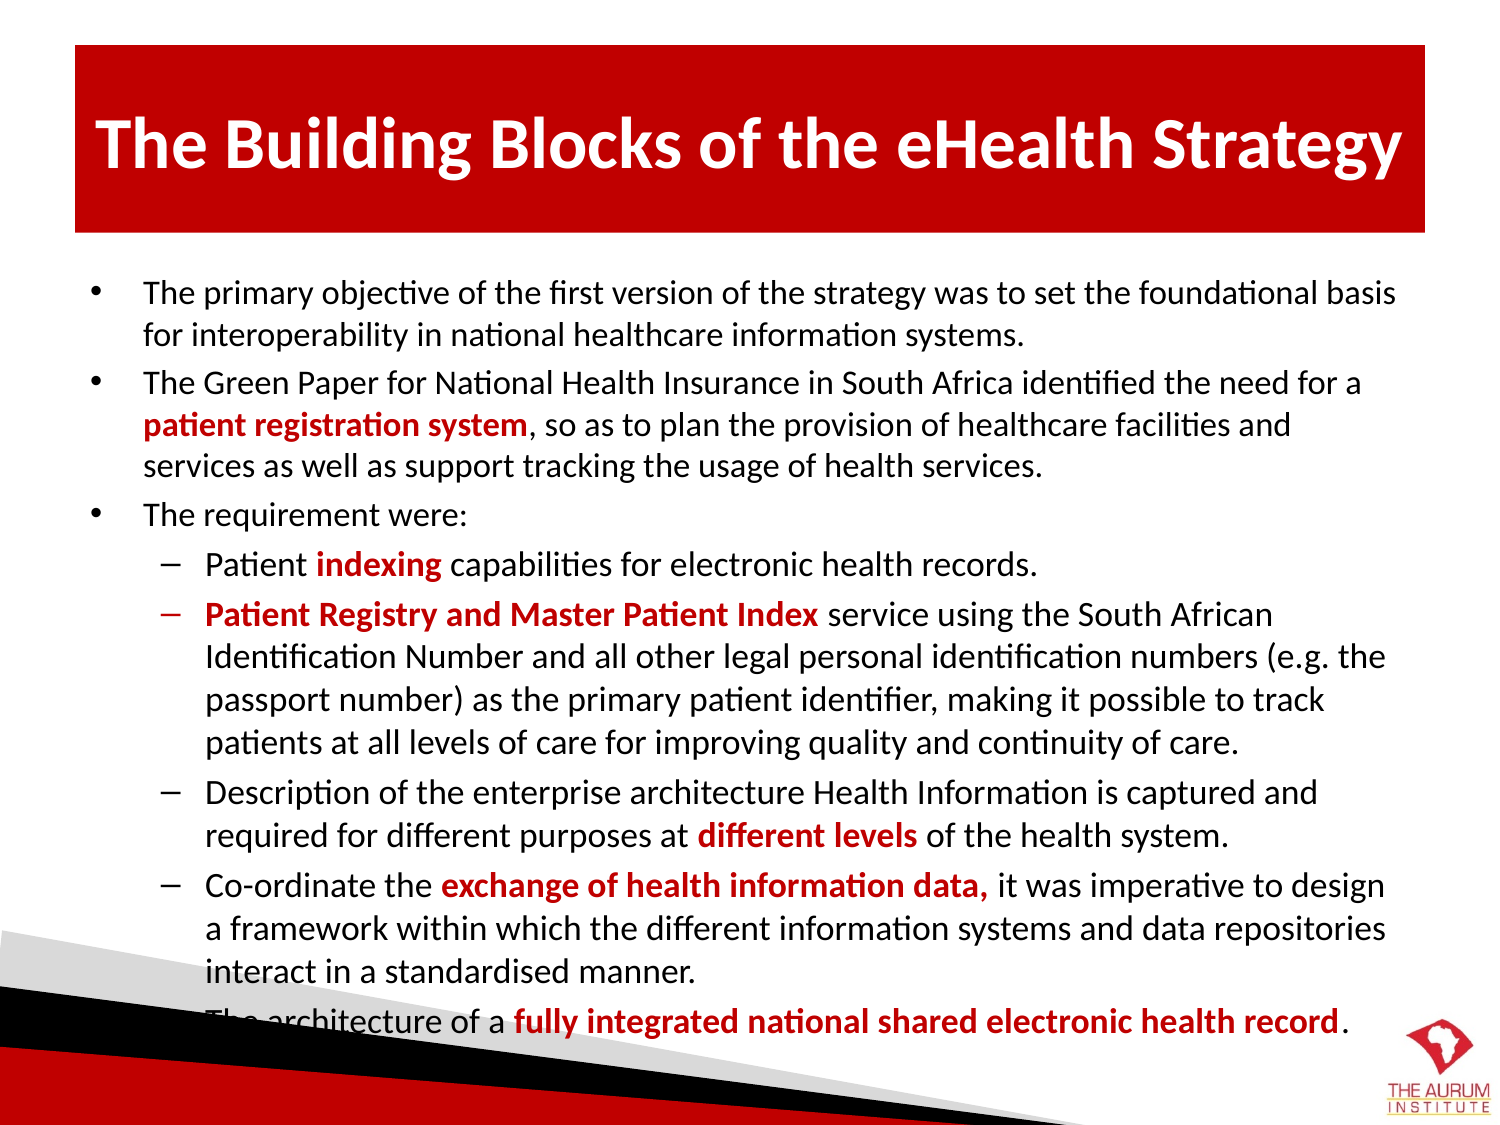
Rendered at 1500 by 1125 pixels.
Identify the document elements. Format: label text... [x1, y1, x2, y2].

list The primary objective of the first version of the strategy was to set the foundational basis for interoperability in national healthcare information systems. The Green Paper for National Health Insurance in South Africa identified the need for a patient registration system, so as to plan the provision of healthcare facilities and services as well as support tracking the usage of health services. The requirement were: Patient indexing capabilities for electronic health records. Patient Registry and Master Patient Index service using the South African Identification Number and all other legal personal identification numbers (e.g. the passport number) as the primary patient identifier, making it possible to track patients at all levels of care for improving quality and continuity of care. Description of the enterprise architecture Health Information is captured and required for different purposes at different levels of the health system. Co-ordinate the exchange of health information data, it was imperative to design a framework within which the different information systems and data repositories interact in a standardised manner. The architecture of a fully integrated national shared electronic health record. [75, 262, 1425, 1071]
title The Building Blocks of the eHealth Strategy [75, 45, 1425, 233]
picture [1376, 1003, 1500, 1125]
